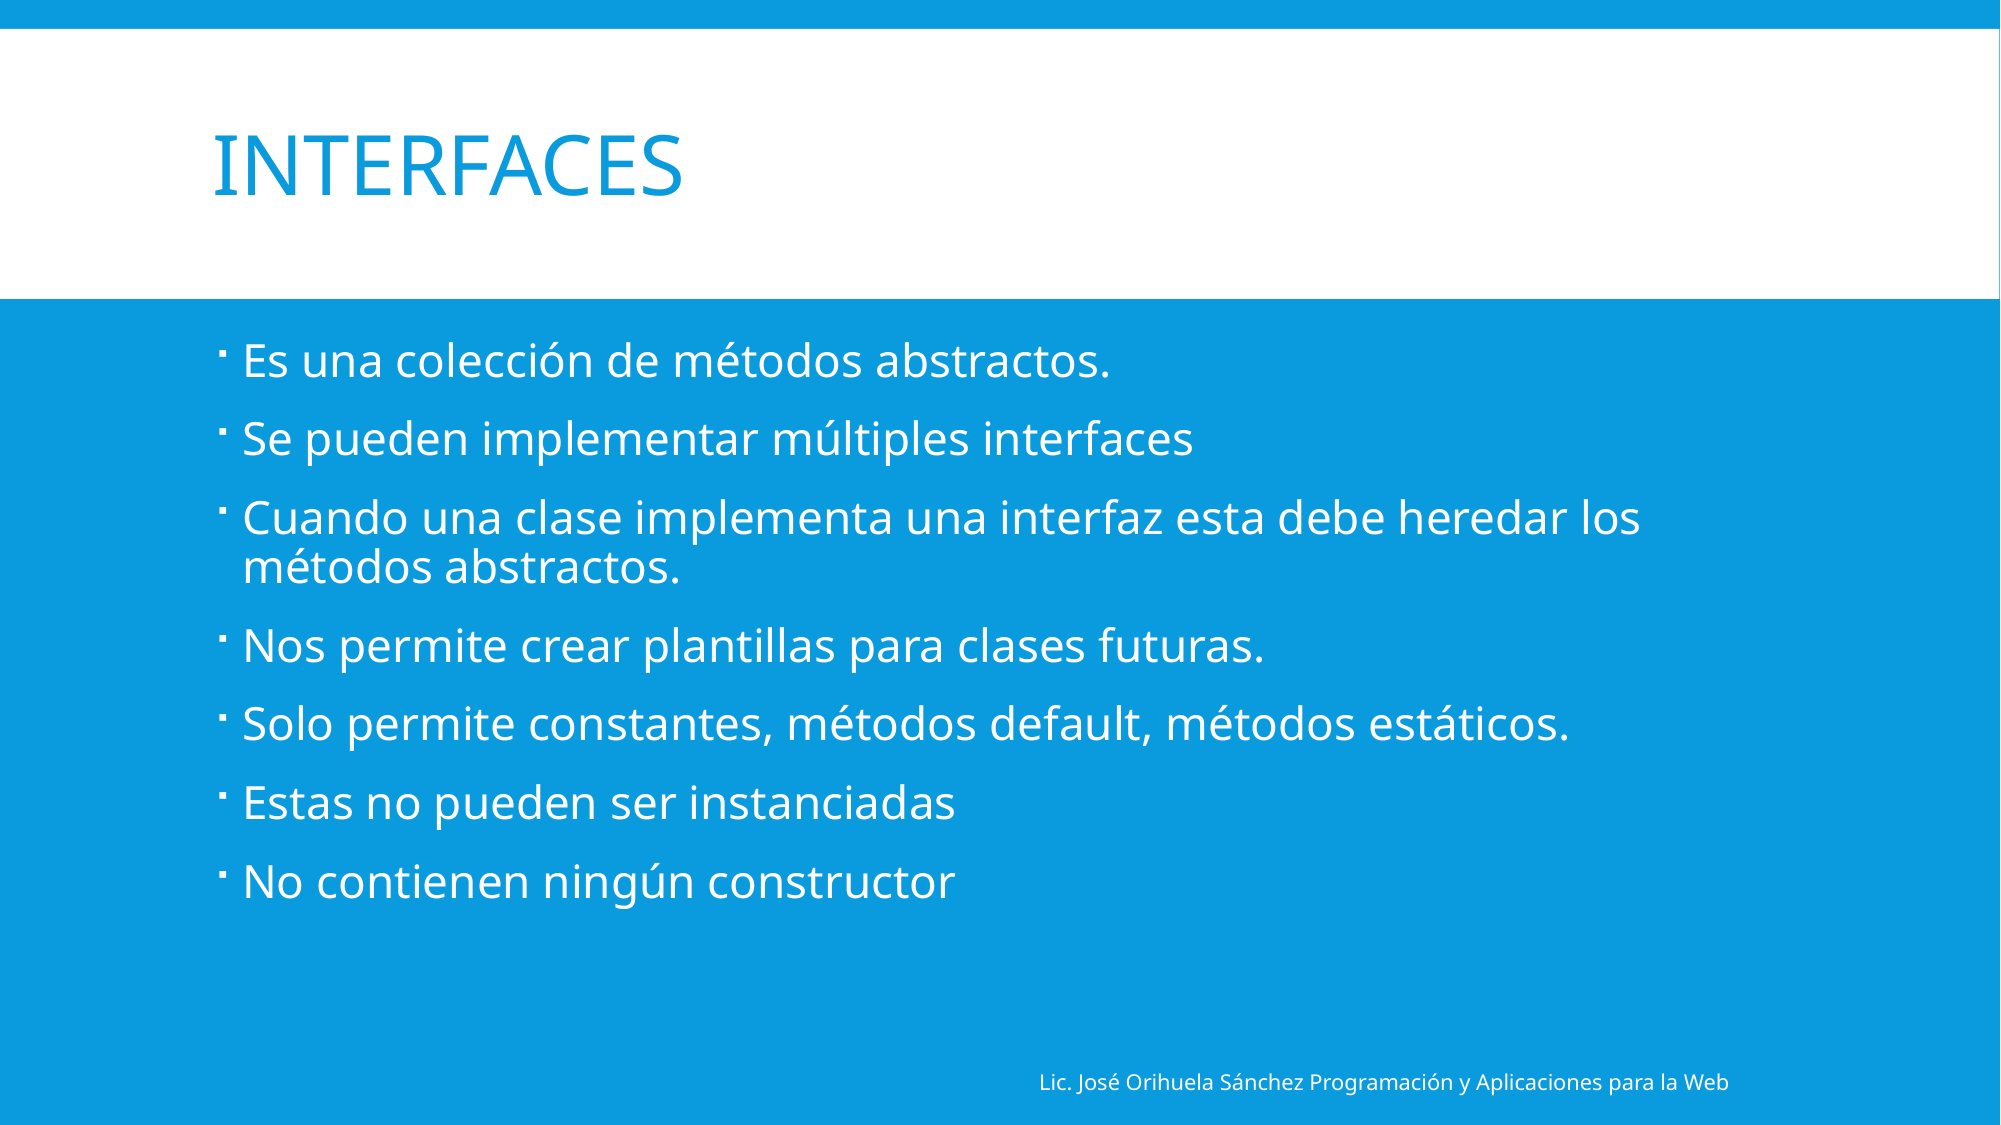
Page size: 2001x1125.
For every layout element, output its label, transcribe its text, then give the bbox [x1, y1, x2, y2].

title Interfaces [197, 46, 1803, 295]
footer Lic. José Orihuela Sánchez Programación y Aplicaciones para la Web [918, 1053, 1746, 1114]
list Es una colección de métodos abstractos. Se pueden implementar múltiples interfaces Cuando una clase implementa una interfaz esta debe heredar los métodos abstractos. Nos permite crear plantillas para clases futuras. Solo permite constantes, métodos default, métodos estáticos. Estas no pueden ser instanciadas No contienen ningún constructor [197, 329, 1803, 1020]
